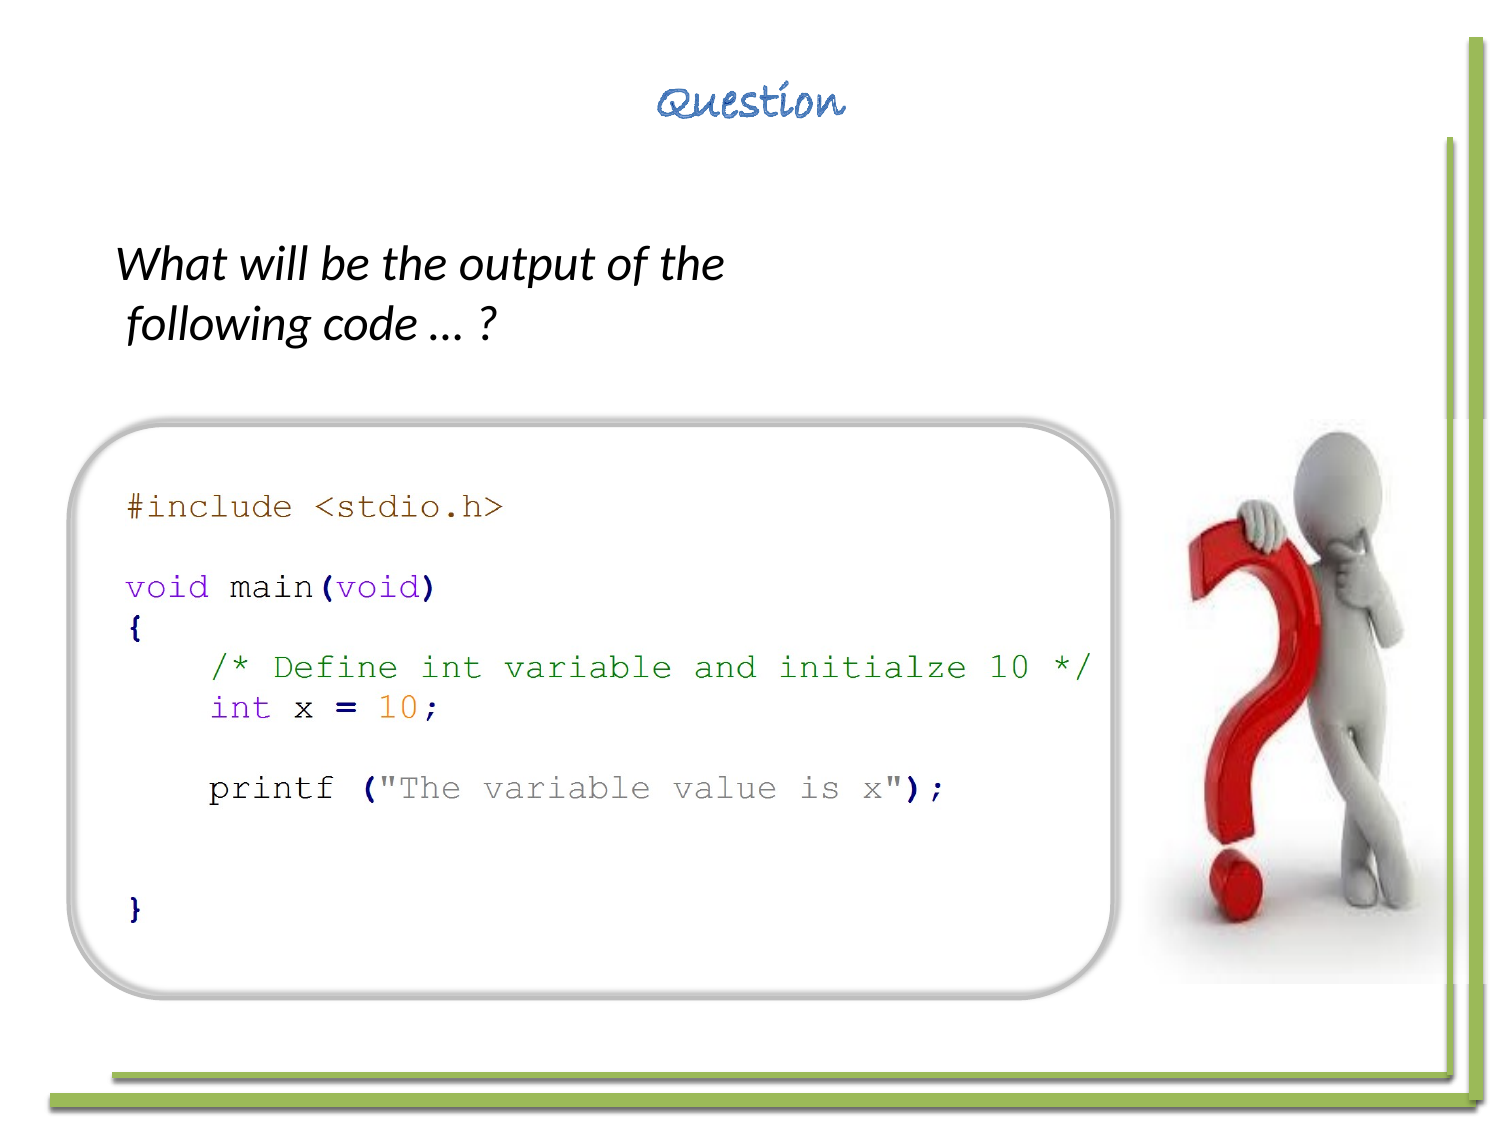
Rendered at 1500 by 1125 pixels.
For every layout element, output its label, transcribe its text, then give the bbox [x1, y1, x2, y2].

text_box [61, 409, 1128, 1005]
title What will be the output of the following code … ? [112, 228, 728, 408]
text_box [1137, 33, 1491, 1111]
picture [656, 80, 847, 119]
picture [44, 1091, 1482, 1117]
picture [107, 1070, 1137, 1088]
